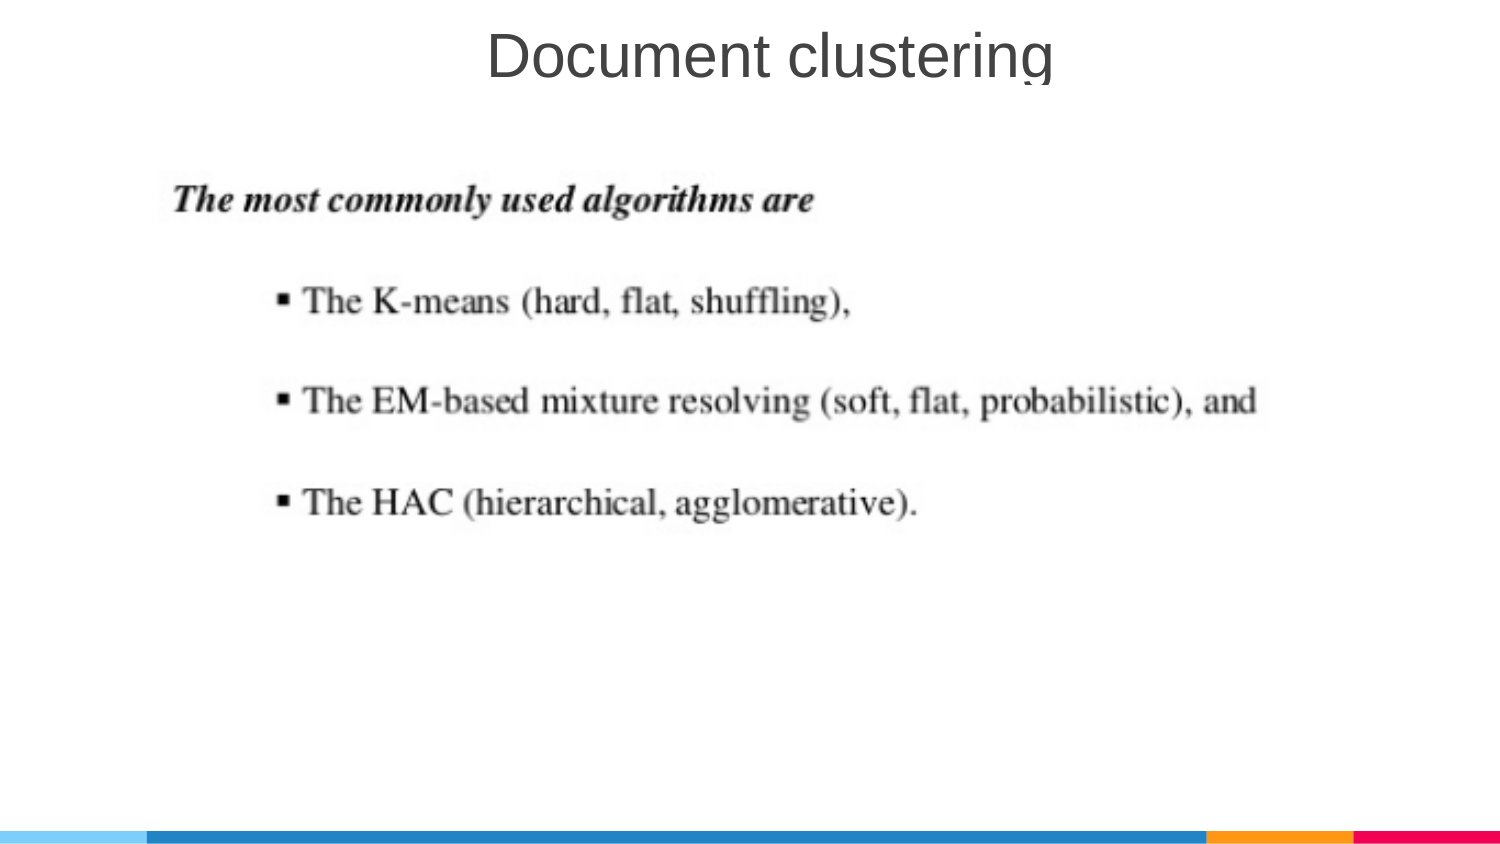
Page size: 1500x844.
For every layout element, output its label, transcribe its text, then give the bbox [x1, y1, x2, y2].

text_box Document clustering [202, 0, 1339, 83]
picture [126, 85, 1415, 801]
